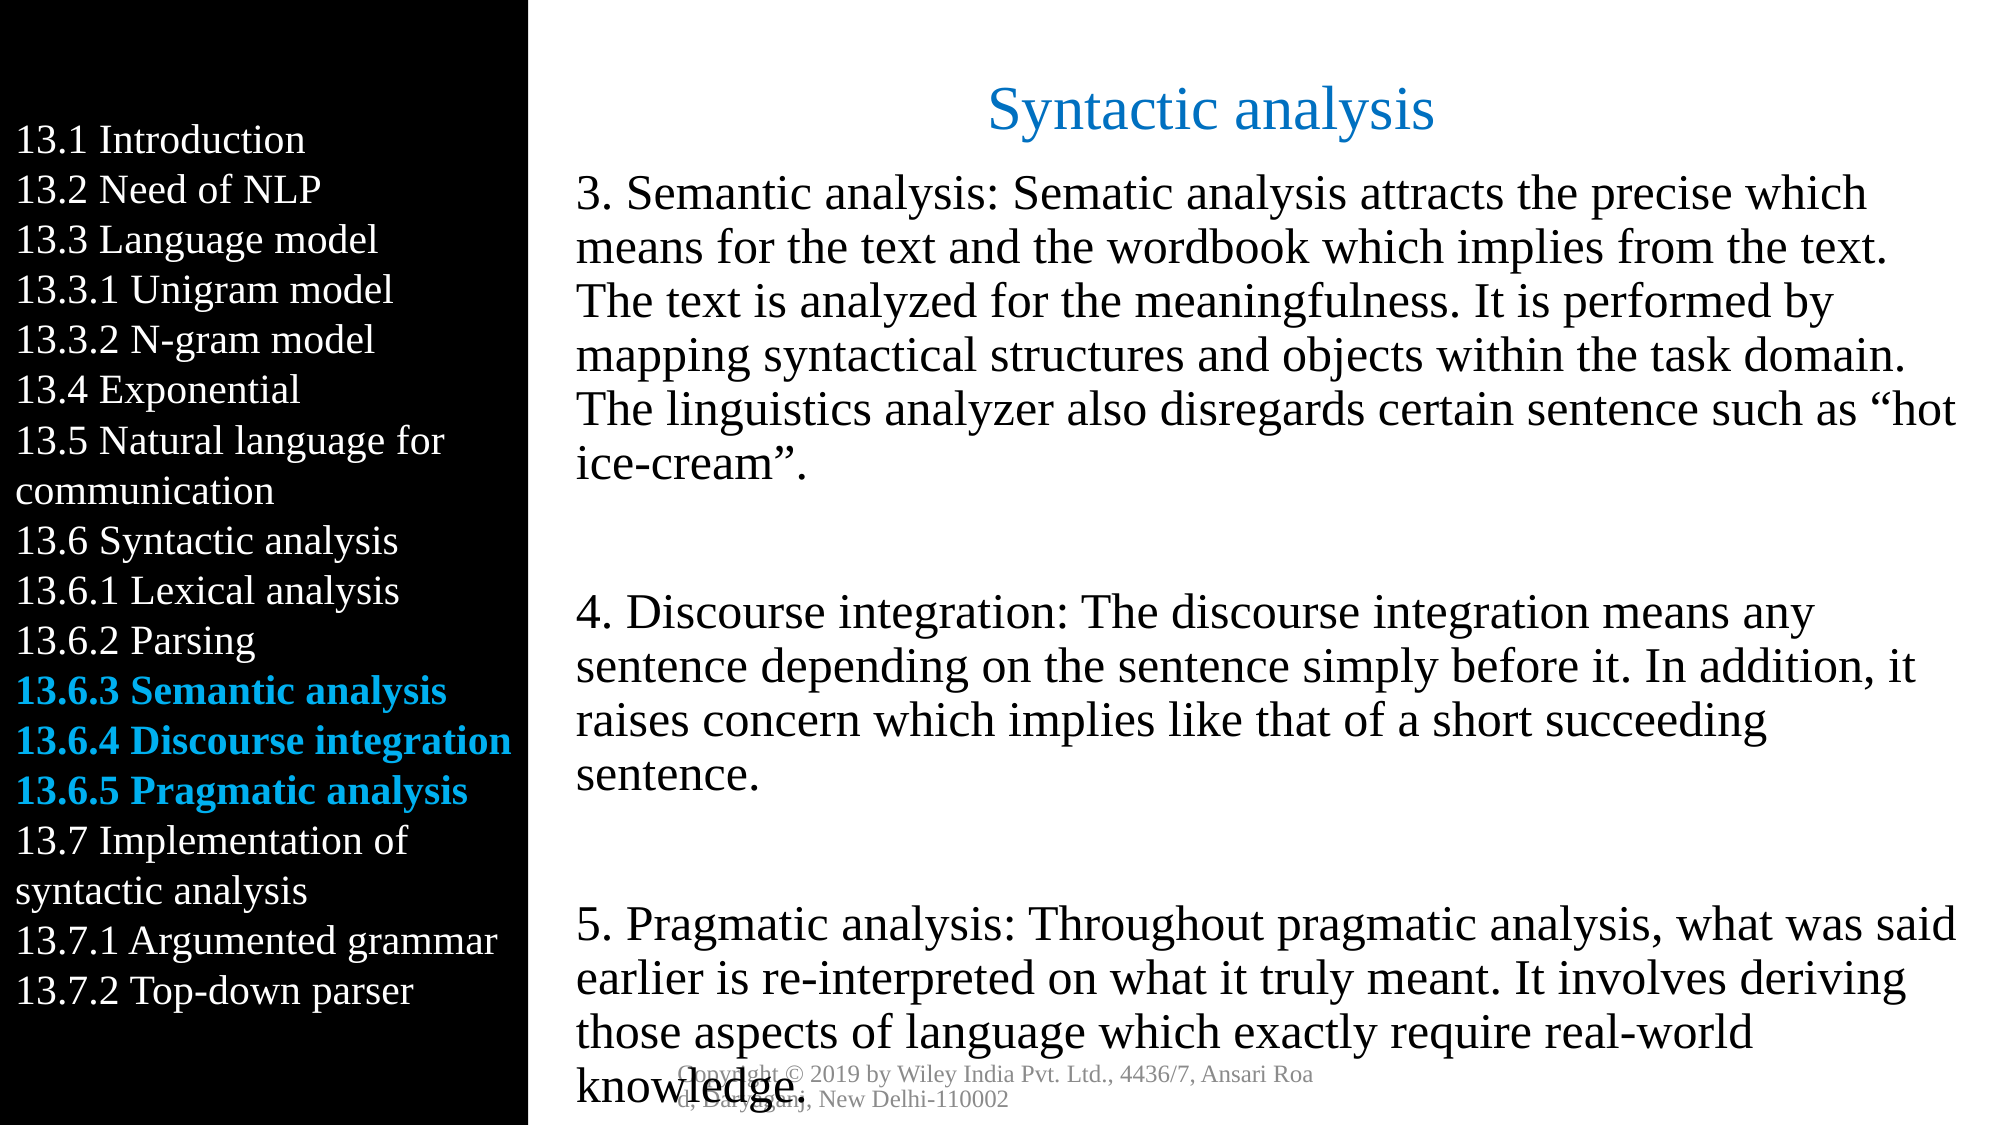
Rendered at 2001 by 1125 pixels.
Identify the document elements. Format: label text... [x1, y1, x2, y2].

title Syntactic analysis [560, 59, 1863, 158]
footer Copyright © 2019 by Wiley India Pvt. Ltd., 4436/7, Ansari Road, Daryaganj, New Delhi-110002 [662, 1042, 1338, 1103]
list 3. Semantic analysis: Sematic analysis attracts the precise which means for the text and the wordbook which implies from the text. The text is analyzed for the meaningfulness. It is performed by mapping syntactical structures and objects within the task domain. The linguistics analyzer also disregards certain sentence such as “hot ice-cream”. 4. Discourse integration: The discourse integration means any sentence depending on the sentence simply before it. In addition, it raises concern which implies like that of a short succeeding sentence. 5. Pragmatic analysis: Throughout pragmatic analysis, what was said earlier is re-interpreted on what it truly meant. It involves deriving those aspects of language which exactly require real-world knowledge. [560, 158, 1981, 1088]
text_box 13.1 Introduction 13.2 Need of NLP 13.3 Language model 13.3.1 Unigram model 13.3.2 N-gram model 13.4 Exponential 13.5 Natural language for communication 13.6 Syntactic analysis 13.6.1 Lexical analysis 13.6.2 Parsing 13.6.3 Semantic analysis 13.6.4 Discourse integration 13.6.5 Pragmatic analysis 13.7 Implementation of syntactic analysis 13.7.1 Argumented grammar 13.7.2 Top-down parser [0, 0, 529, 1125]
